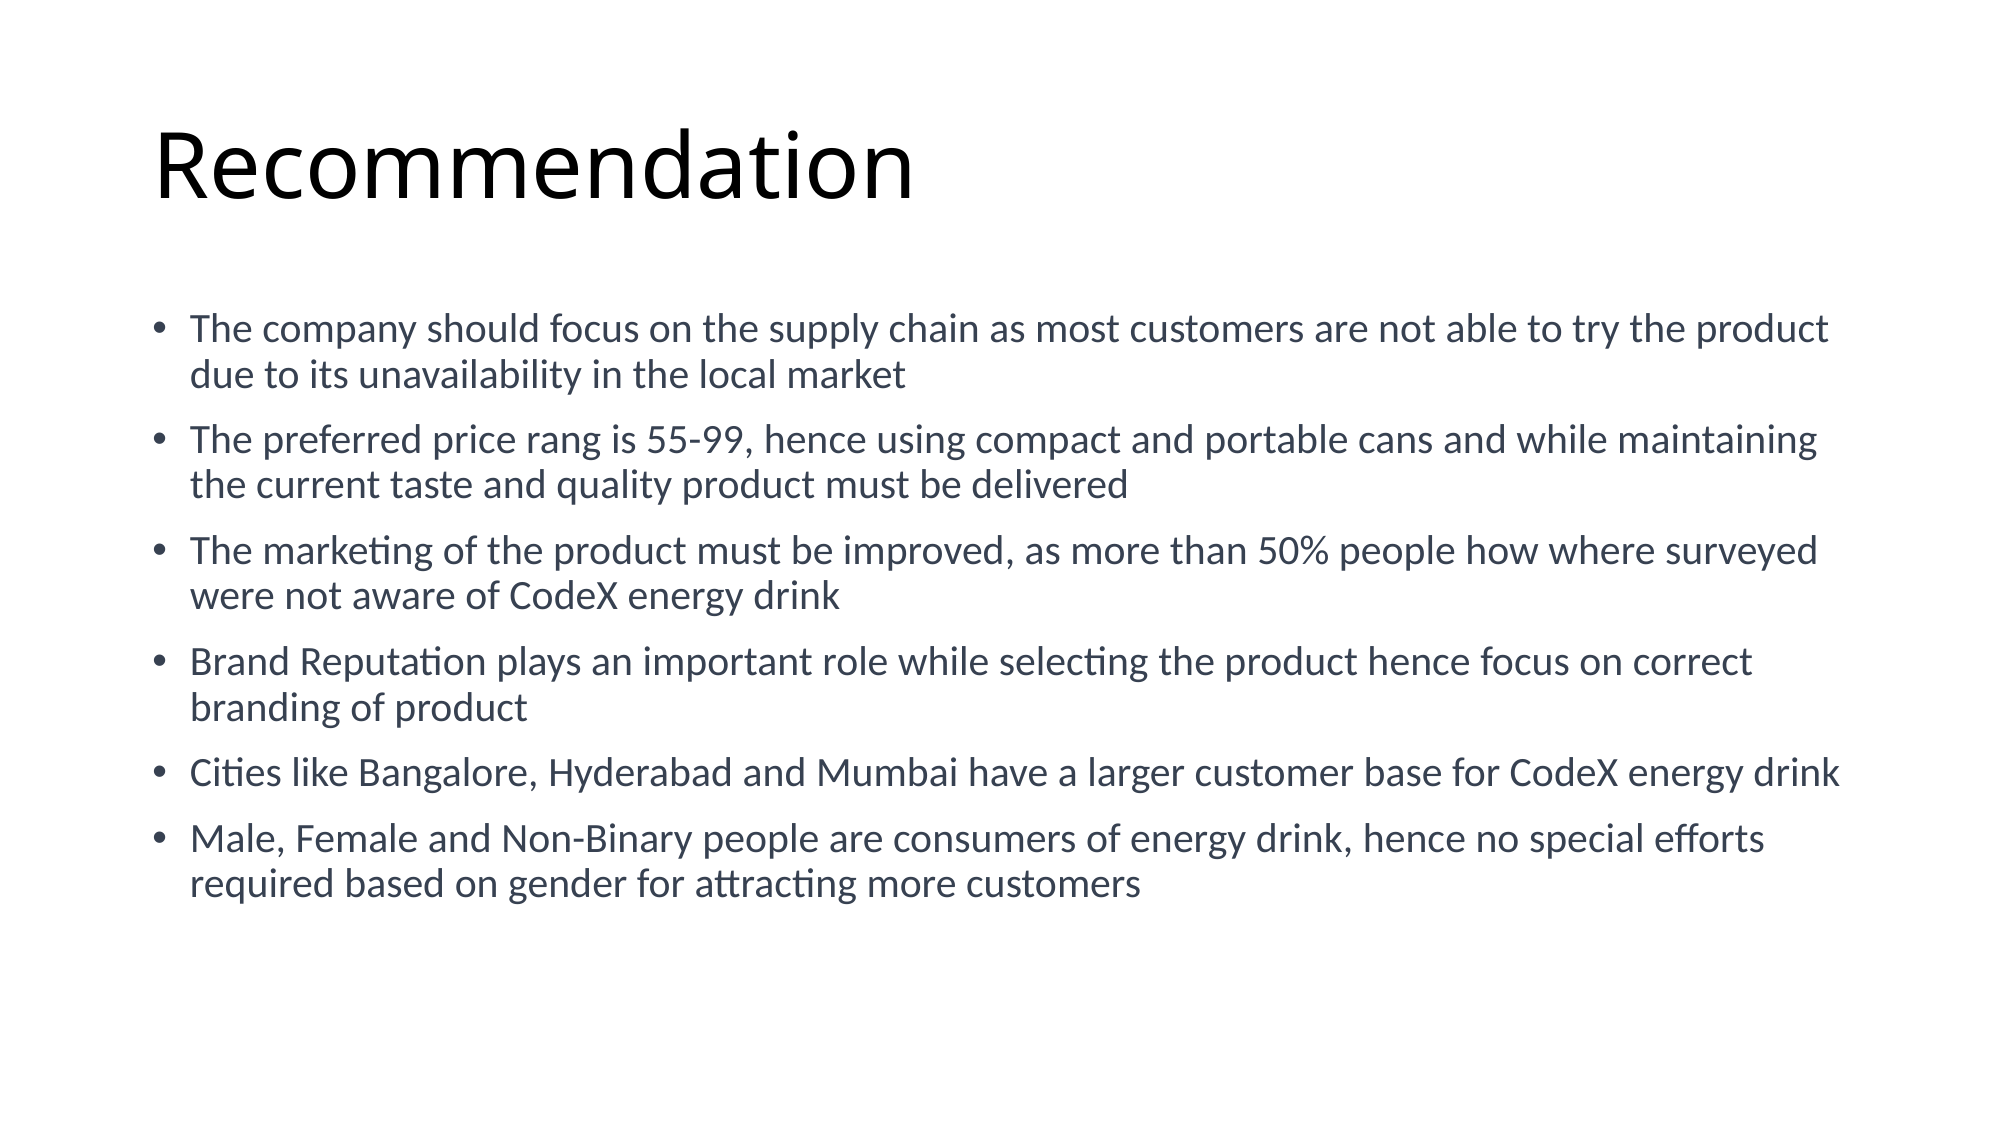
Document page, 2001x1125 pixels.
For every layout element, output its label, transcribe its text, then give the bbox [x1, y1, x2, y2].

list The company should focus on the supply chain as most customers are not able to try the product due to its unavailability in the local market The preferred price rang is 55-99, hence using compact and portable cans and while maintaining the current taste and quality product must be delivered The marketing of the product must be improved, as more than 50% people how where surveyed were not aware of CodeX energy drink Brand Reputation plays an important role while selecting the product hence focus on correct branding of product Cities like Bangalore, Hyderabad and Mumbai have a larger customer base for CodeX energy drink Male, Female and Non-Binary people are consumers of energy drink, hence no special efforts required based on gender for attracting more customers [137, 299, 1863, 1014]
title Recommendation [137, 59, 1863, 278]
